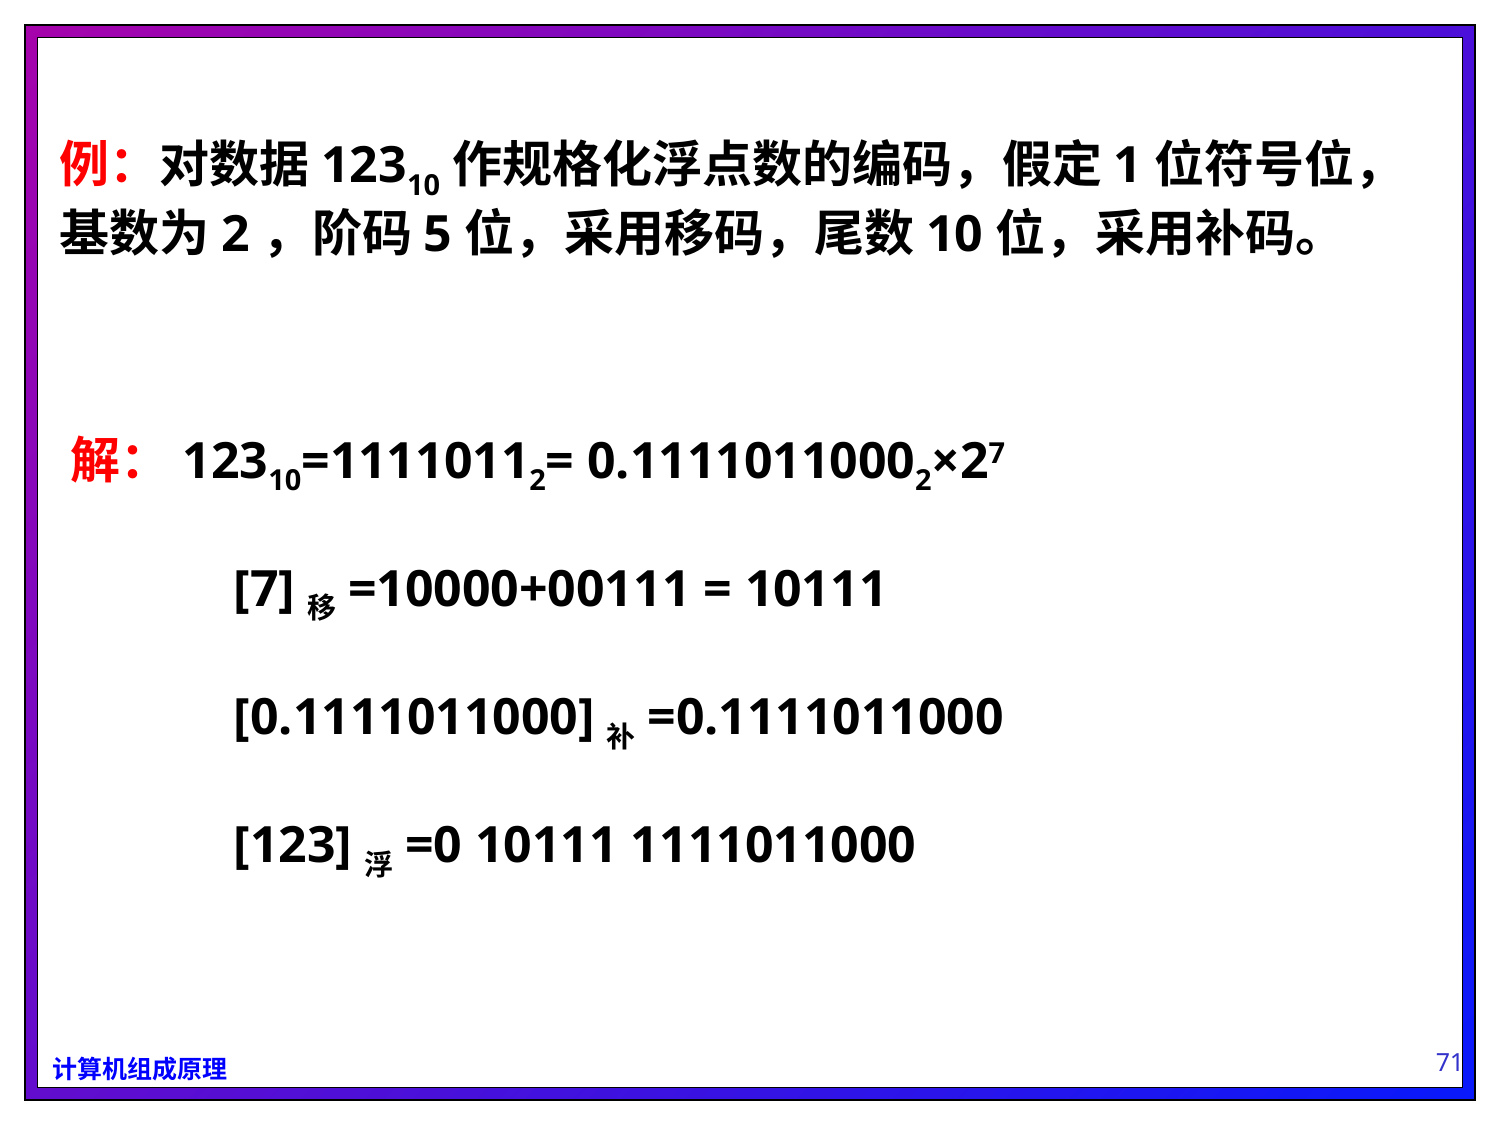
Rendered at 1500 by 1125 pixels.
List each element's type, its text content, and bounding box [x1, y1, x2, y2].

text_box 解：12310=11110112= 0.11110110002×27 [7]移=10000+00111 = 10111 [0.1111011000]补=0.1111011000 [123]浮=0 10111 1111011000 [56, 420, 1444, 965]
text_box 例：对数据12310作规格化浮点数的编码，假定1位符号位，基数为2，阶码5位，采用移码，尾数10位，采用补码。 [44, 125, 1455, 269]
